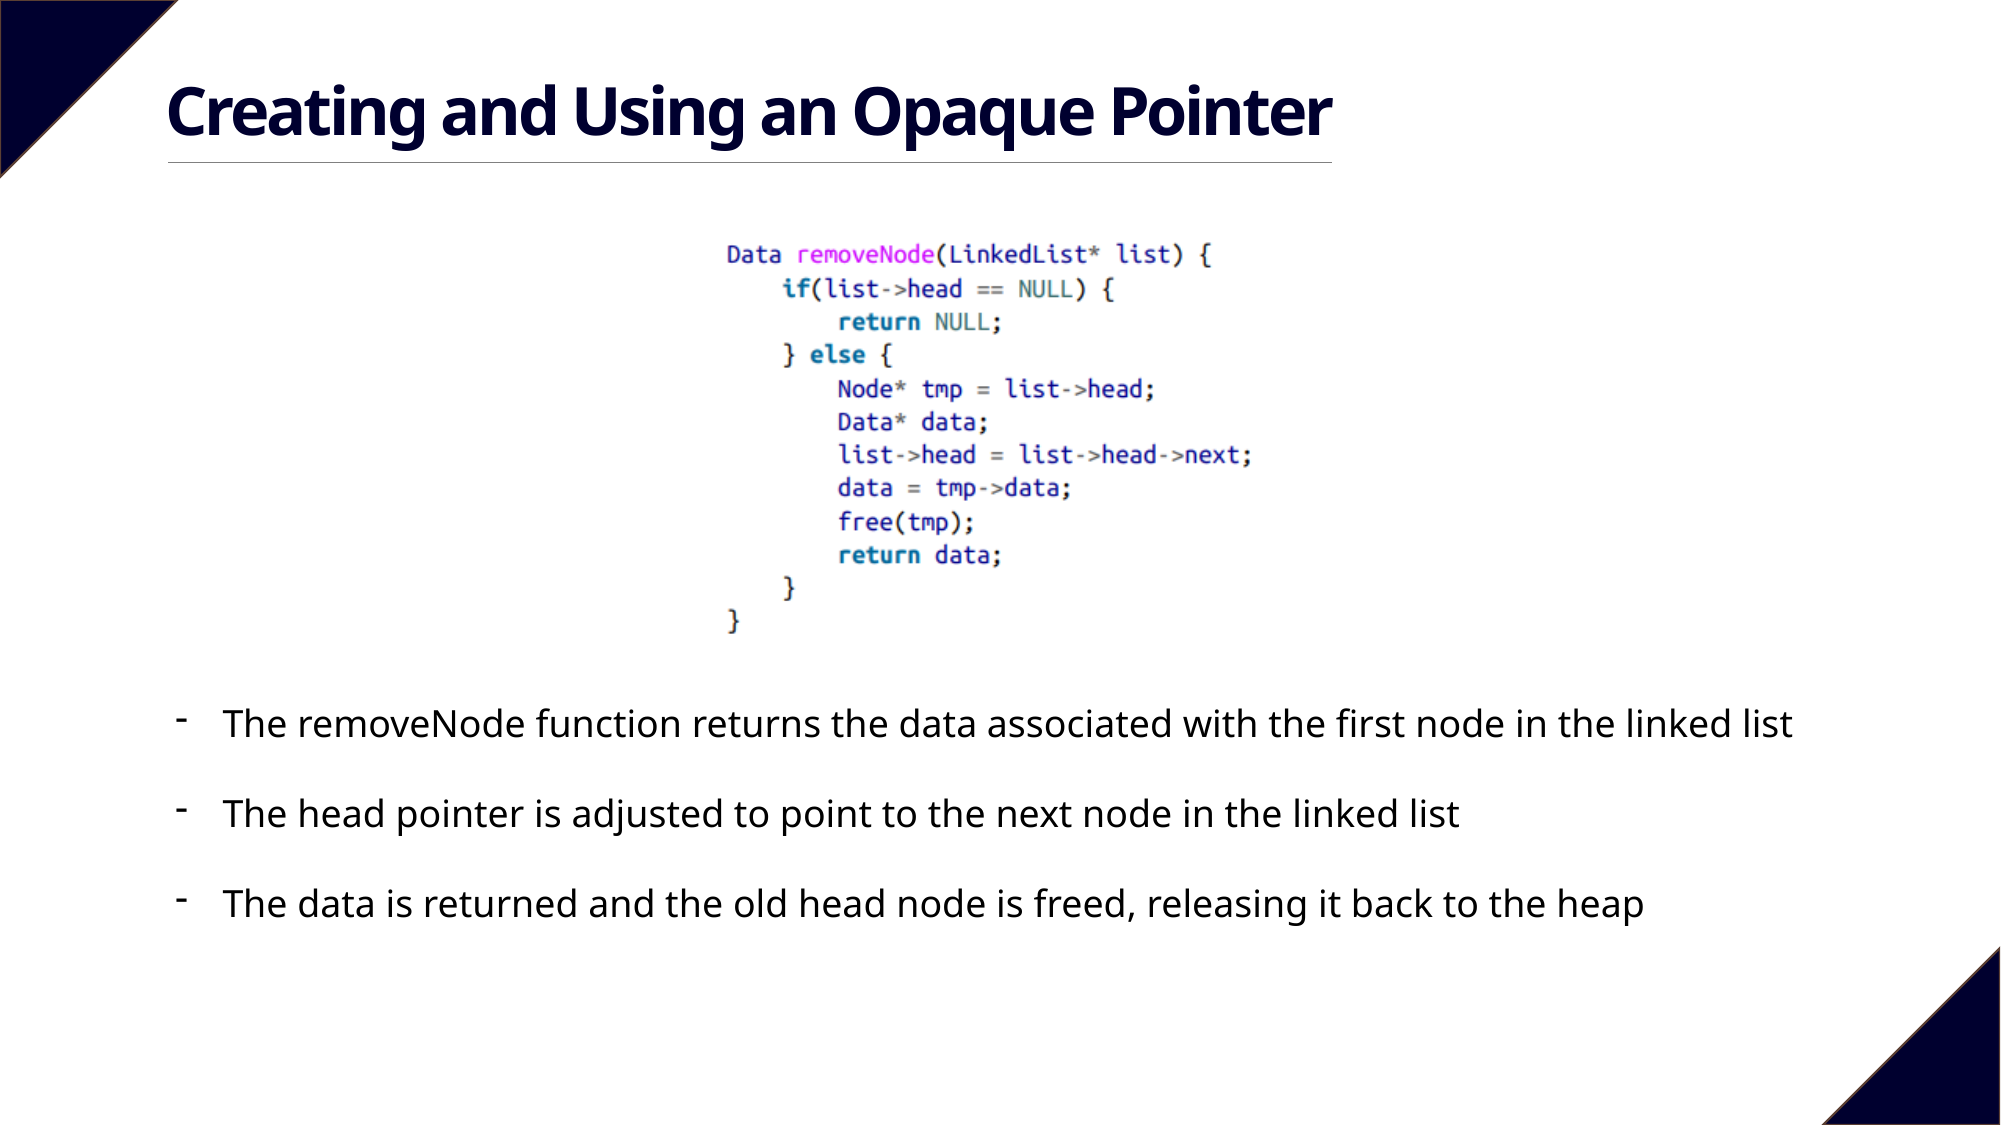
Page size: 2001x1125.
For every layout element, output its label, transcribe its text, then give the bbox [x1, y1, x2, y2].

text_box The removeNode function returns the data associated with the first node in the linked list The head pointer is adjusted to point to the next node in the linked list The data is returned and the old head node is freed, releasing it back to the heap [160, 647, 1810, 933]
text_box Creating and Using an Opaque Pointer [150, 61, 1351, 156]
picture [700, 227, 1300, 648]
